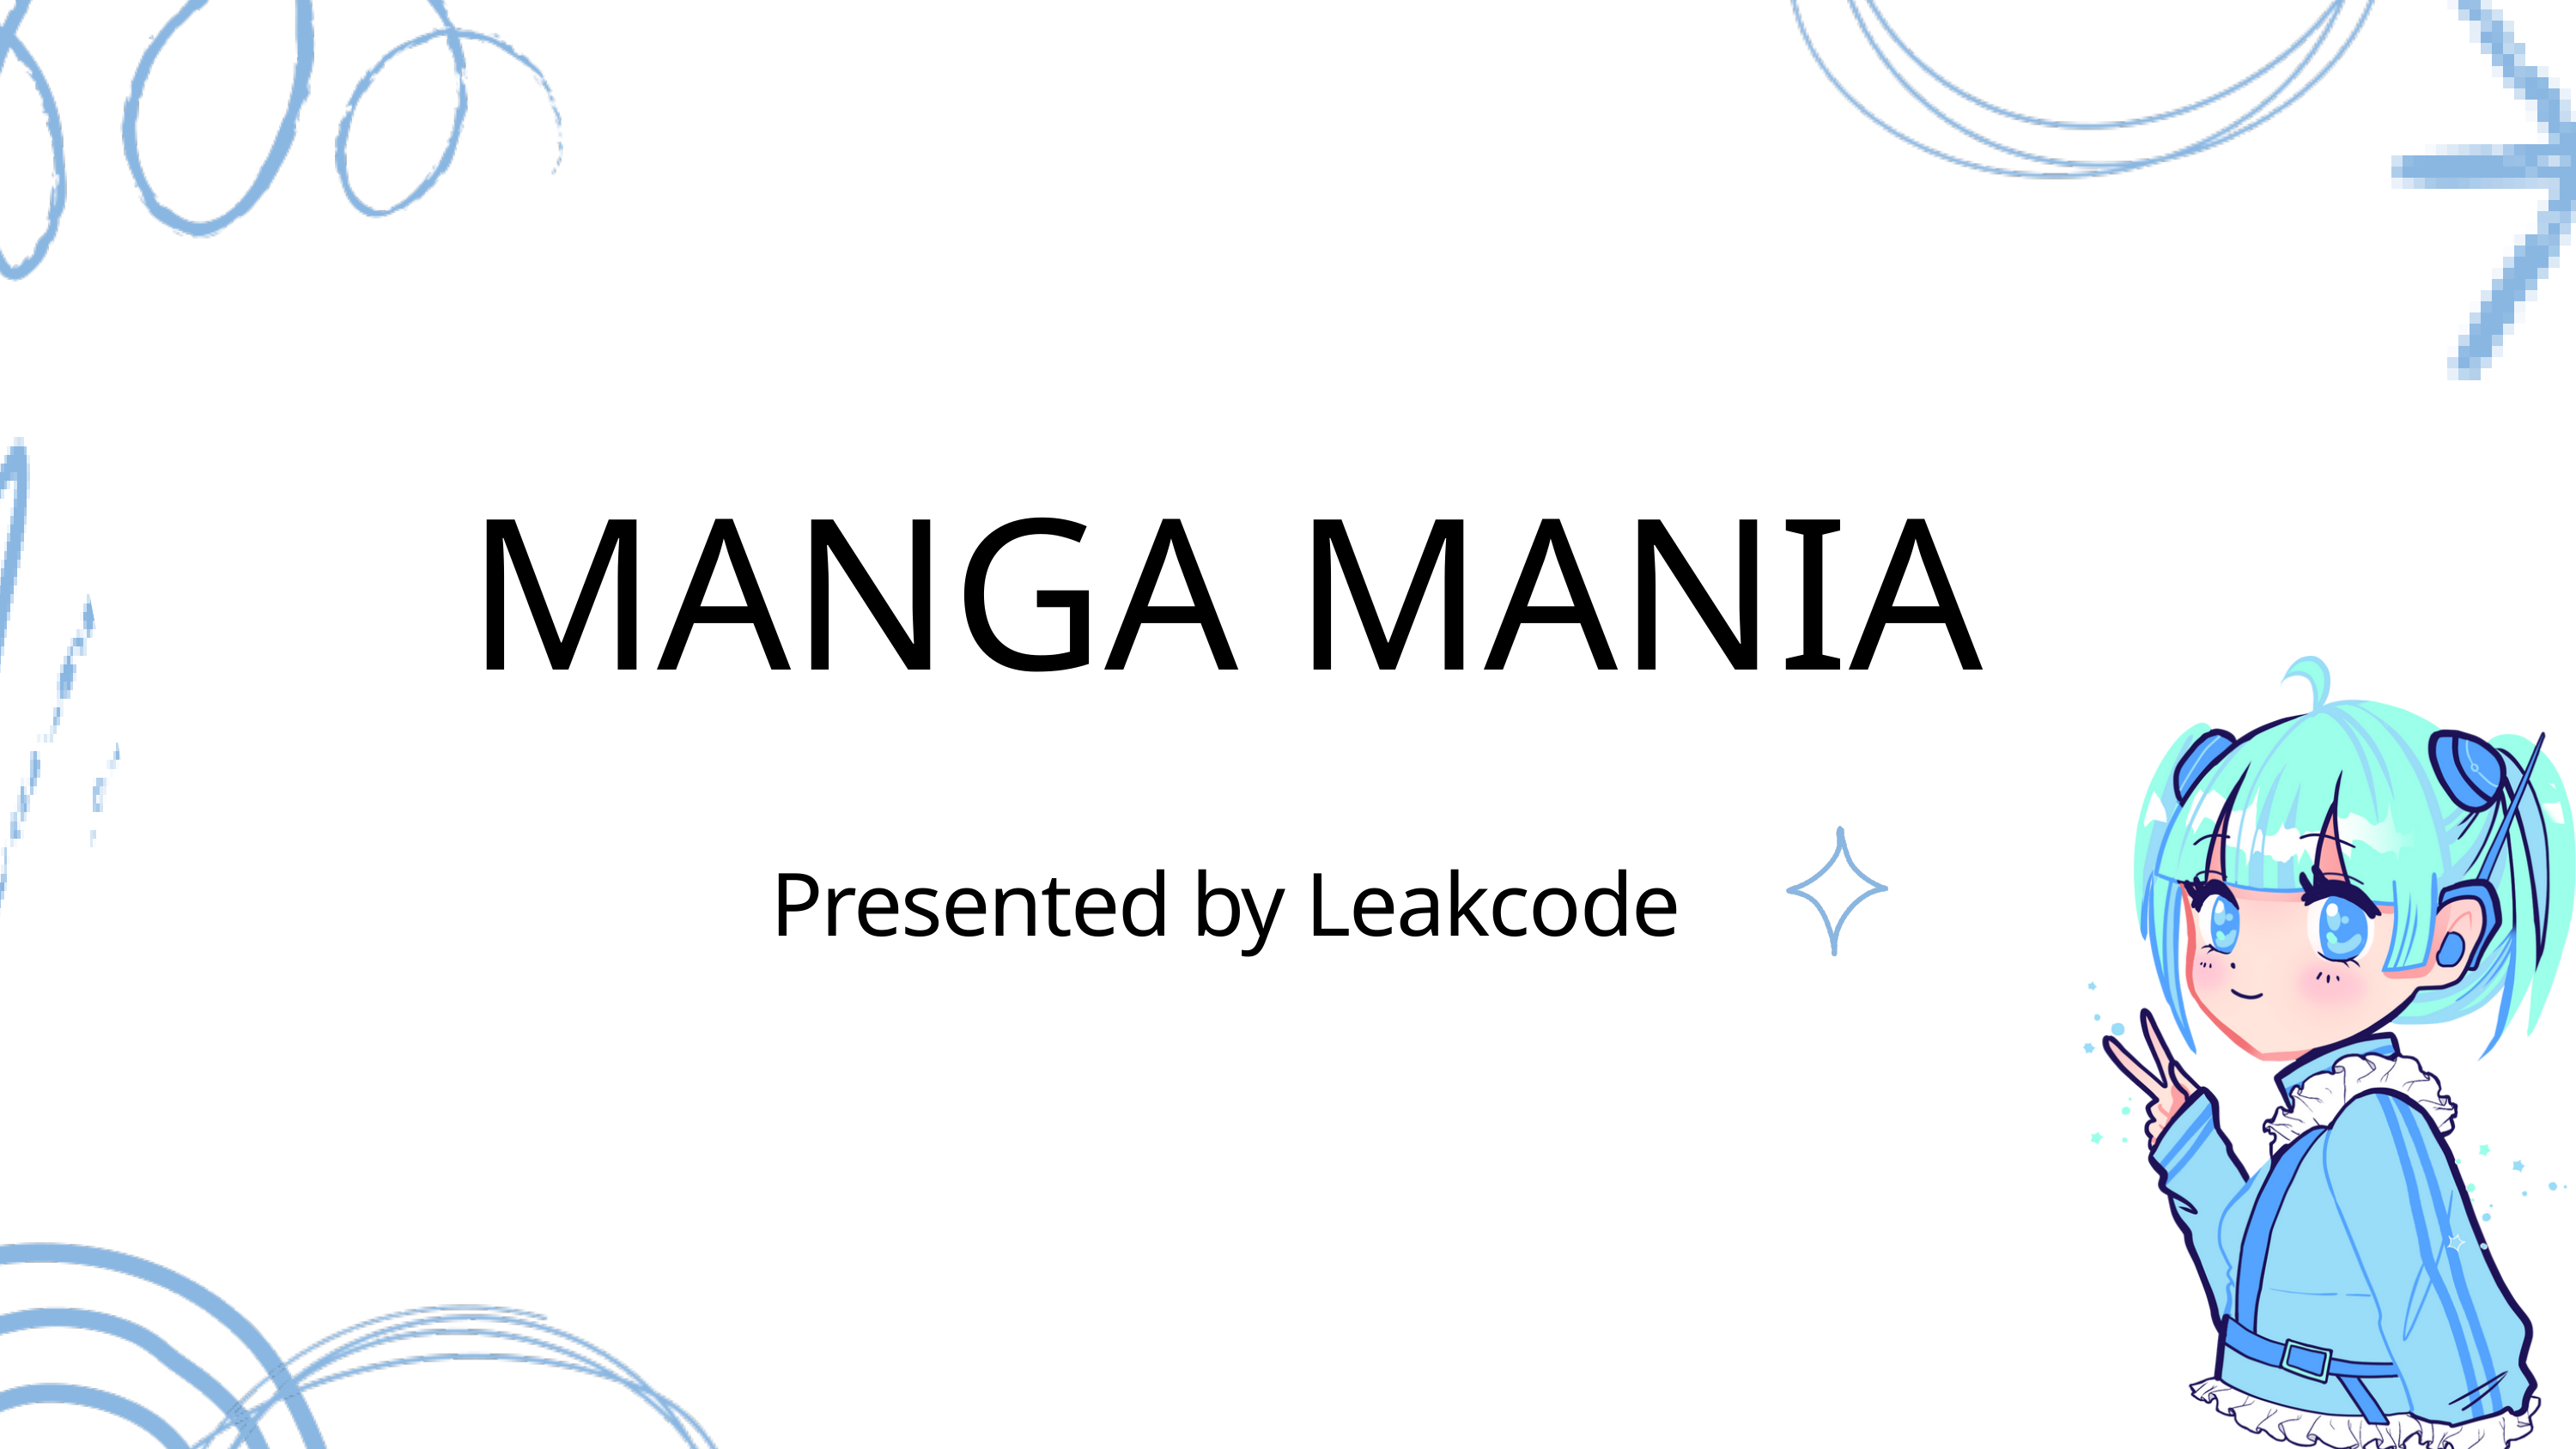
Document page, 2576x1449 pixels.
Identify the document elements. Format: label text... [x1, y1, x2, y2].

text_box [2391, 0, 2576, 380]
text_box [2080, 656, 2576, 1449]
text_box Presented by Leakcode [562, 866, 1888, 954]
text_box MANGA MANIA [445, 514, 2006, 712]
text_box [0, 1213, 362, 1449]
text_box [1787, 0, 2391, 183]
text_box [143, 1303, 748, 1449]
text_box [0, 282, 160, 989]
text_box [1786, 826, 1888, 866]
text_box [0, 0, 563, 282]
